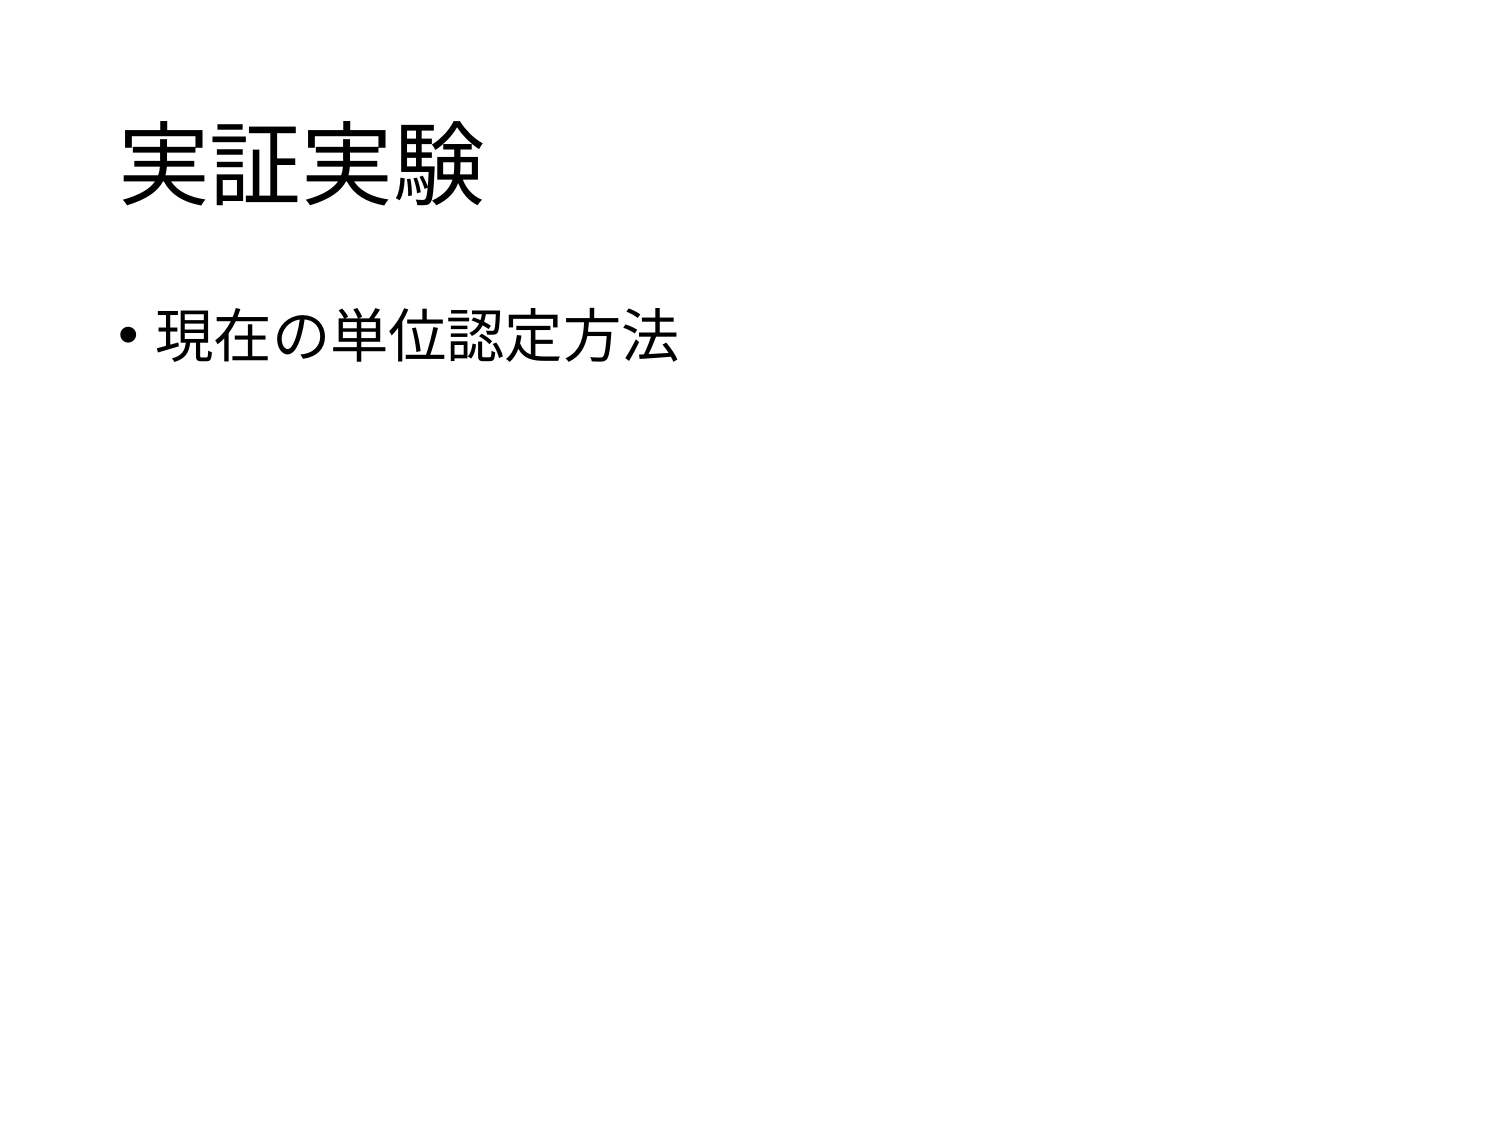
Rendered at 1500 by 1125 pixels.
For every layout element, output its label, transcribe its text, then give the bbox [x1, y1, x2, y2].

list 現在の単位認定方法 [103, 299, 1397, 1014]
title 実証実験 [103, 59, 1397, 278]
